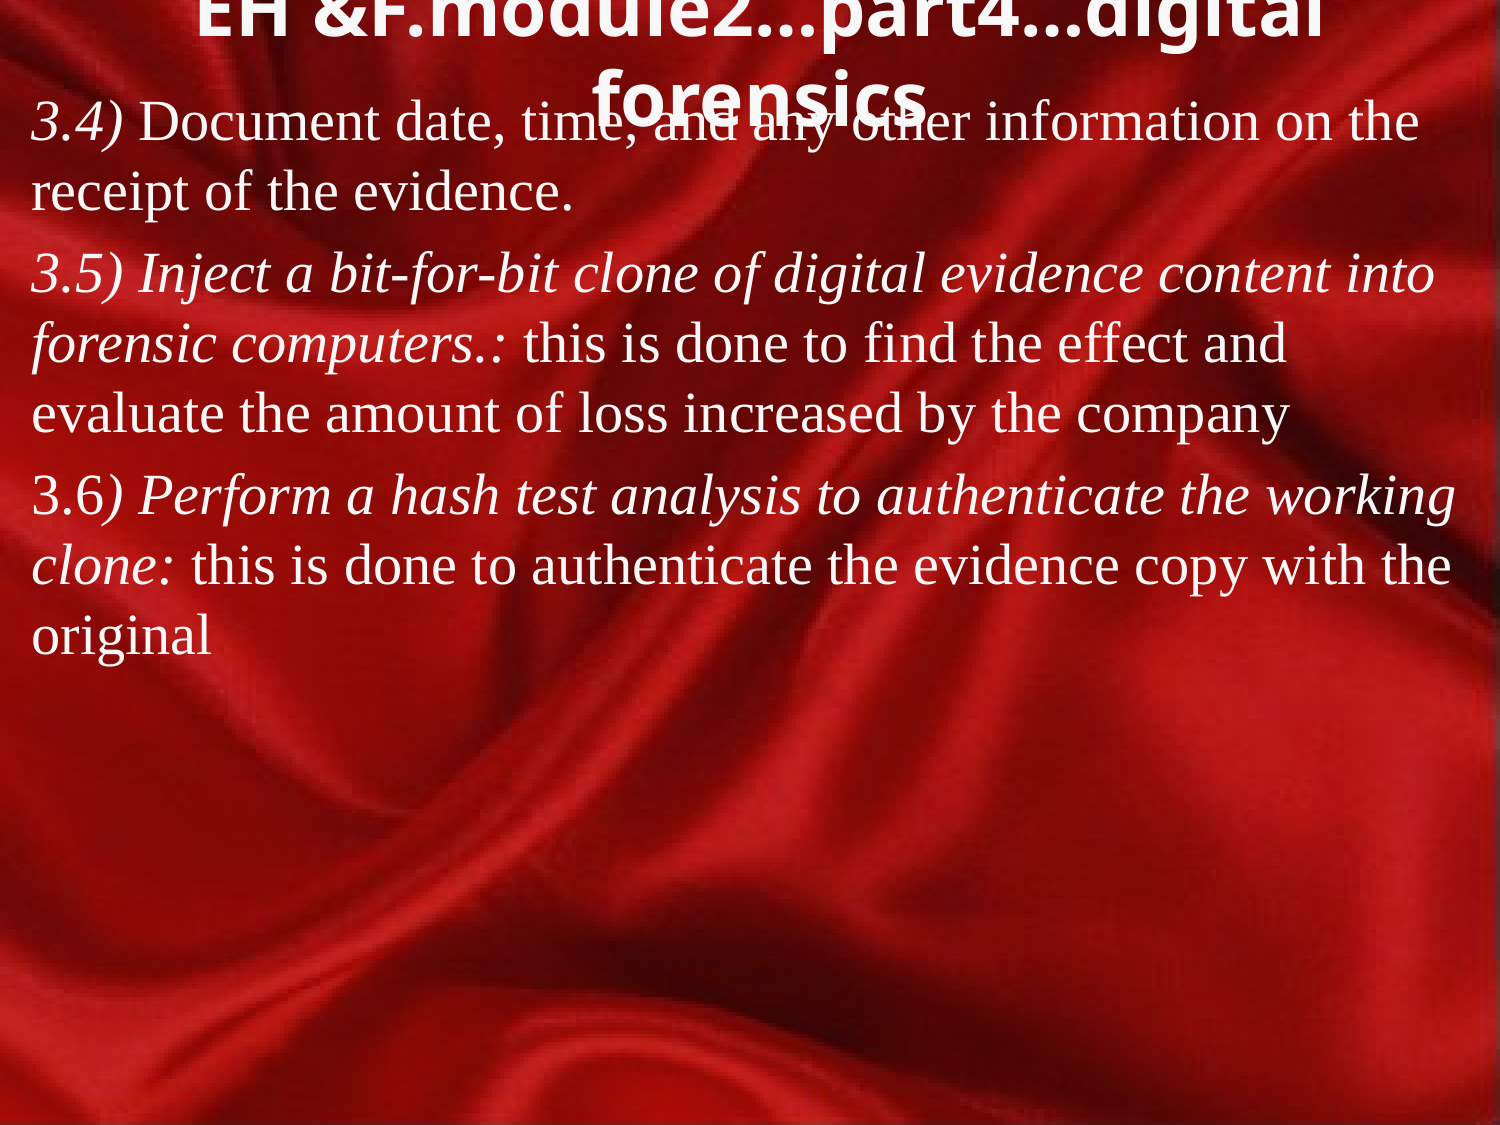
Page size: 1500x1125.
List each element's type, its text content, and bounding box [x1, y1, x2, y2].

title EH &F.module2…part4…digital forensics [37, 16, 1484, 88]
list 3.4) Document date, time, and any other information on the receipt of the evidence. 3.5) Inject a bit-for-bit clone of digital evidence content into forensic computers.: this is done to find the effect and evaluate the amount of loss increased by the company 3.6) Perform a hash test analysis to authenticate the working clone: this is done to authenticate the evidence copy with the original [16, 75, 1478, 1088]
picture [0, 0, 1500, 1125]
